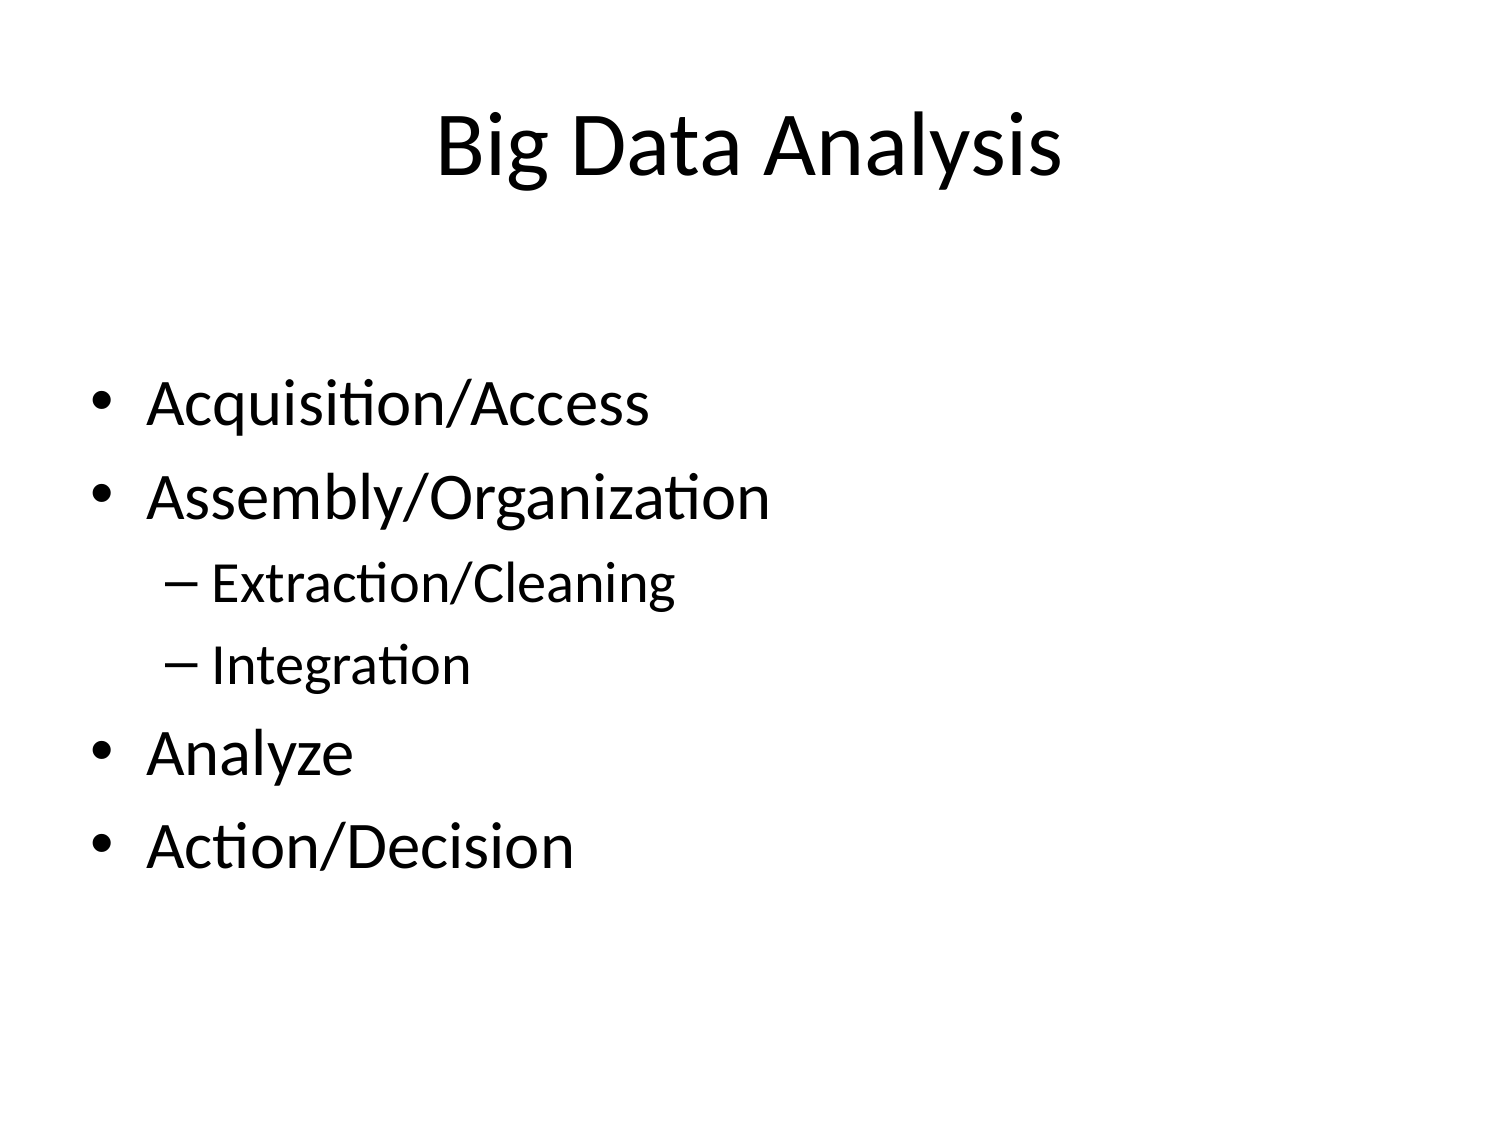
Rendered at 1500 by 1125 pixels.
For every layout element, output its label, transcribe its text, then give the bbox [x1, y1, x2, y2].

title Big Data Analysis [75, 45, 1425, 233]
list Acquisition/Access Assembly/Organization Extraction/Cleaning Integration Analyze Action/Decision [75, 351, 1425, 1094]
